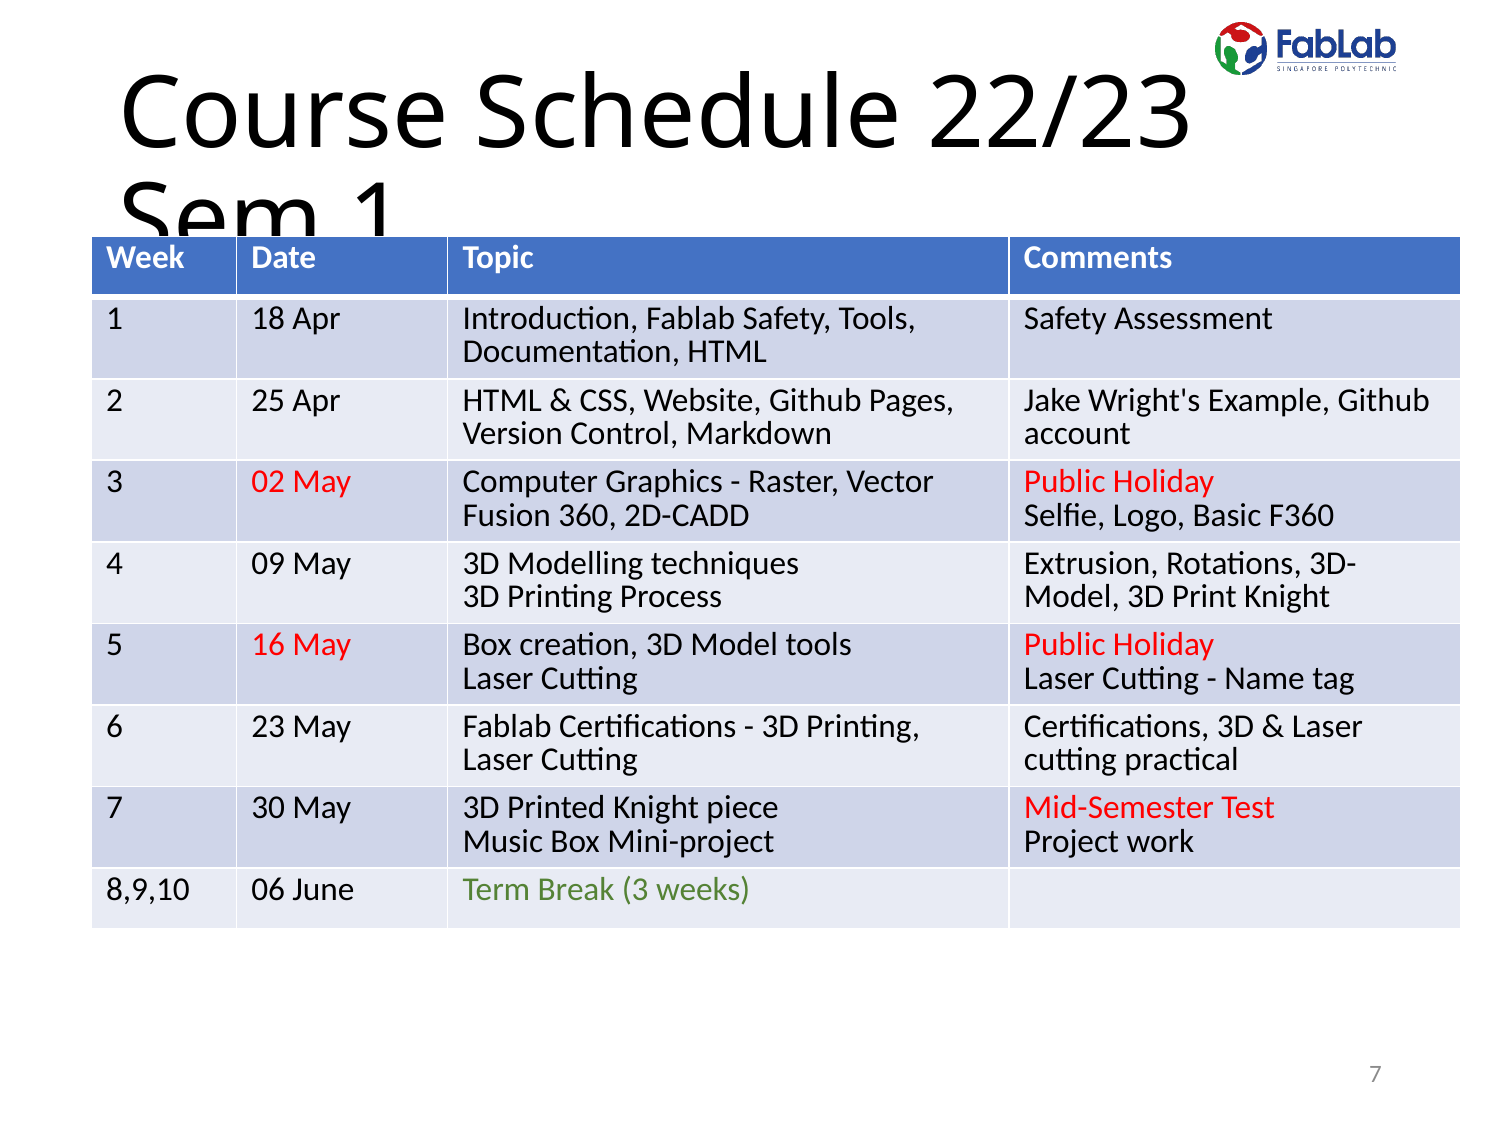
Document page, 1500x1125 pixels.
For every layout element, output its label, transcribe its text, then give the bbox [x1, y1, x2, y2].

table_cell 09 May [237, 543, 447, 623]
table_cell 7 [92, 787, 236, 867]
table_cell 16 May [237, 624, 447, 704]
table_cell Introduction, Fablab Safety, Tools, Documentation, HTML [448, 300, 1008, 378]
table_cell Public Holiday Laser Cutting - Name tag [1010, 624, 1460, 704]
table_cell Public Holiday Selfie, Logo, Basic F360 [1010, 461, 1460, 541]
table_header Topic [448, 237, 1008, 294]
picture [1215, 22, 1396, 59]
table_cell 3D Modelling techniques 3D Printing Process [448, 543, 1008, 623]
table_cell 5 [92, 624, 236, 704]
table_cell 3D Printed Knight piece Music Box Mini-project [448, 787, 1008, 867]
table_cell Box creation, 3D Model tools Laser Cutting [448, 624, 1008, 704]
table_cell Mid-Semester Test Project work [1010, 787, 1460, 867]
table_header Date [237, 237, 447, 294]
table_cell [1010, 869, 1460, 928]
table_cell Term Break (3 weeks) [448, 869, 1008, 928]
table_cell Certifications, 3D & Laser cutting practical [1010, 706, 1460, 786]
table_cell 30 May [237, 787, 447, 867]
table_header Comments [1010, 237, 1460, 294]
slide_number 7 [1059, 1042, 1397, 1103]
table_cell Extrusion, Rotations, 3D-Model, 3D Print Knight [1010, 543, 1460, 623]
table_cell 23 May [237, 706, 447, 786]
table_cell 3 [92, 461, 236, 541]
table_cell 2 [92, 380, 236, 459]
table_cell Fablab Certifications - 3D Printing, Laser Cutting [448, 706, 1008, 786]
table_cell HTML & CSS, Website, Github Pages, Version Control, Markdown [448, 380, 1008, 459]
table_header Week [92, 237, 236, 294]
table_cell Jake Wright's Example, Github account [1010, 380, 1460, 459]
table_cell 8,9,10 [92, 869, 236, 928]
table_cell Safety Assessment [1010, 300, 1460, 378]
table_cell 02 May [237, 461, 447, 541]
table_cell 6 [92, 706, 236, 786]
table_cell 18 Apr [237, 300, 447, 378]
table_cell 1 [92, 300, 236, 378]
table_cell 25 Apr [237, 380, 447, 459]
table_cell 4 [92, 543, 236, 623]
title Course Schedule 22/23 Sem 1 [103, 59, 1397, 236]
table_cell Computer Graphics - Raster, Vector Fusion 360, 2D-CADD [448, 461, 1008, 541]
table_cell 06 June [237, 869, 447, 928]
